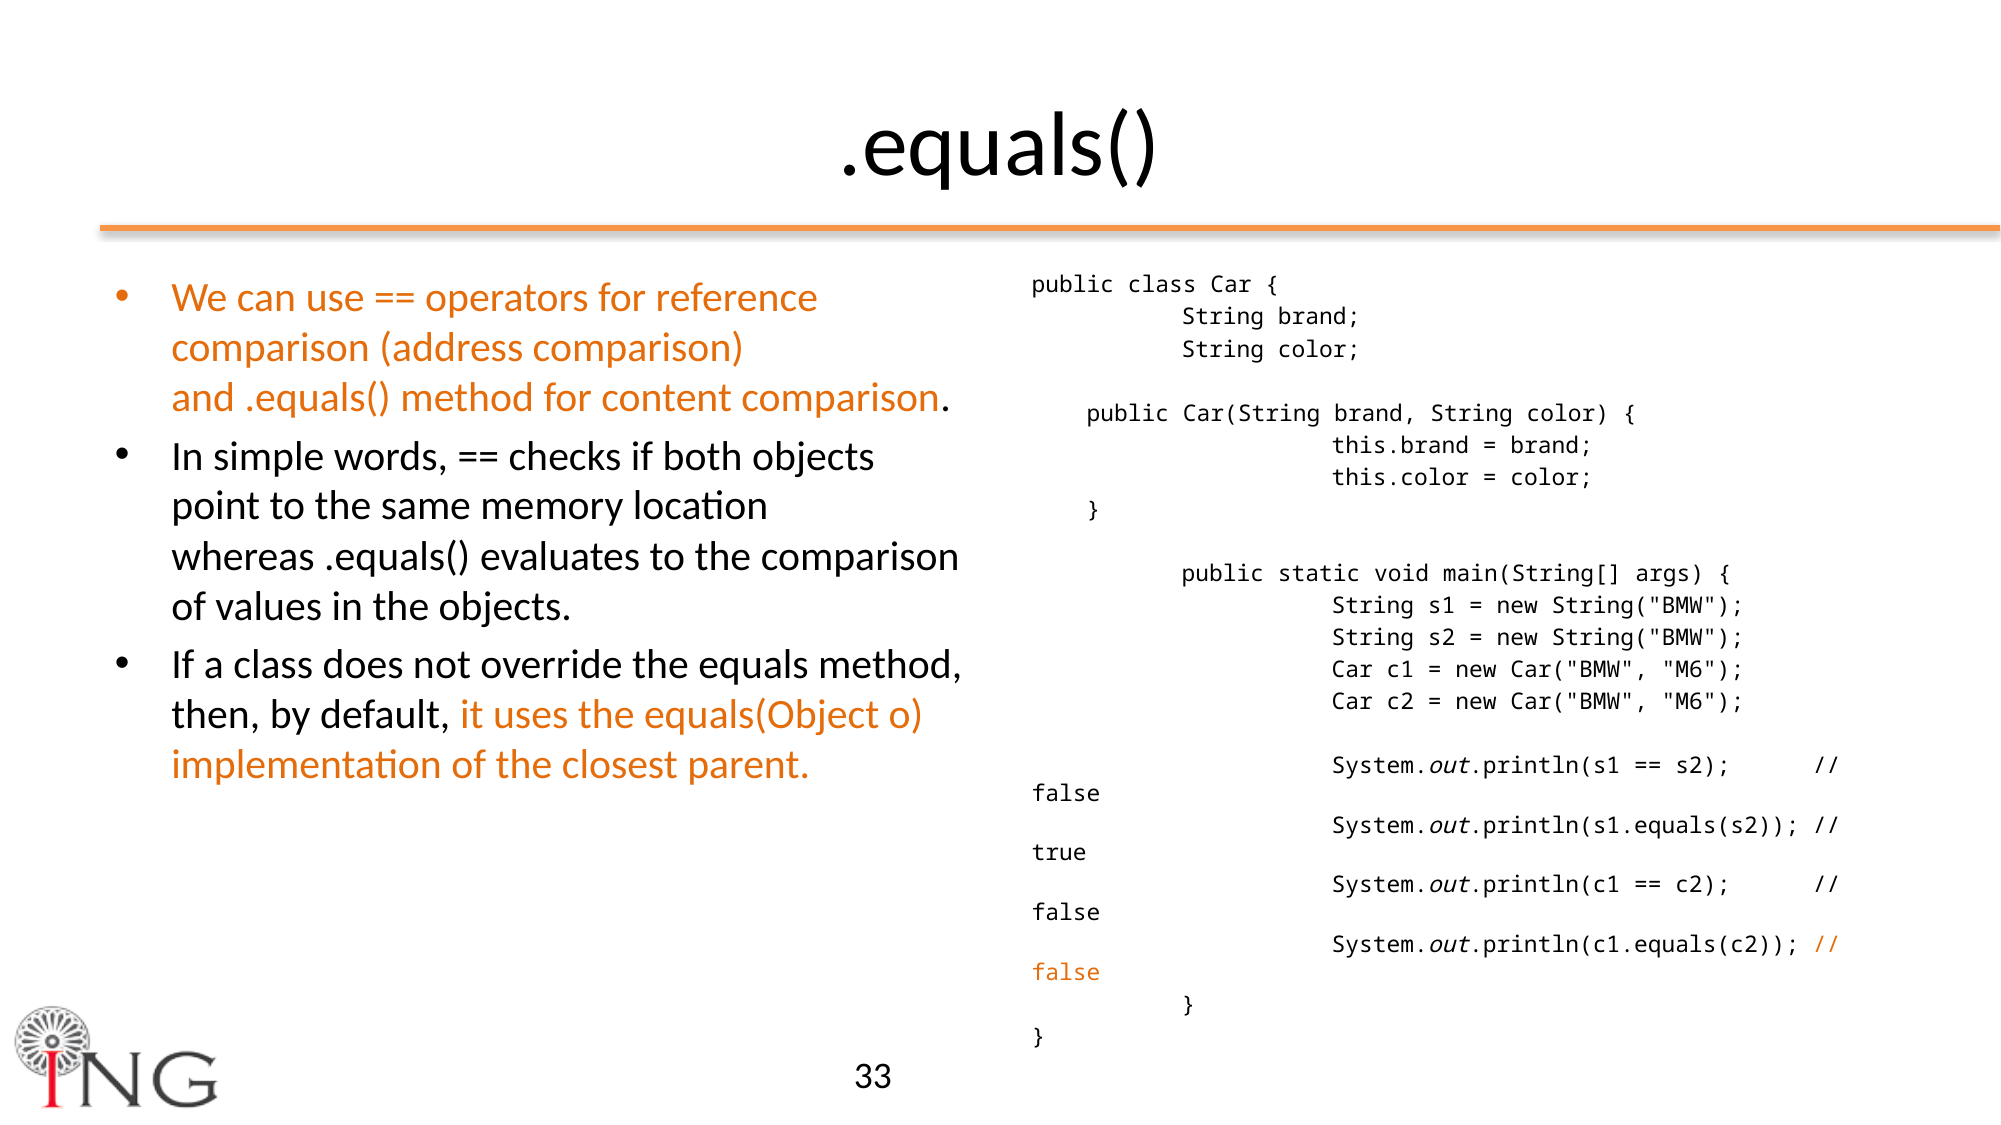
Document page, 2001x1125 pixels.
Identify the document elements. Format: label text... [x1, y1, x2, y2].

list public class Car { String brand; String color; public Car(String brand, String color) { this.brand = brand; this.color = color; } public static void main(String[] args) { String s1 = new String("BMW"); String s2 = new String("BMW"); Car c1 = new Car("BMW", "M6"); Car c2 = new Car("BMW", "M6"); System.out.println(s1 == s2); // false System.out.println(s1.equals(s2)); // true System.out.println(c1 == c2); // false System.out.println(c1.equals(c2)); // false } } [1016, 262, 1900, 1005]
picture [0, 987, 244, 1125]
list We can use == operators for reference comparison (address comparison) and .equals() method for content comparison. In simple words, == checks if both objects point to the same memory location whereas .equals() evaluates to the comparison of values in the objects. If a class does not override the equals method, then, by default, it uses the equals(Object o) implementation of the closest parent. [99, 262, 984, 1005]
slide_number 33 [839, 1043, 1900, 1104]
title .equals() [99, 45, 1900, 233]
